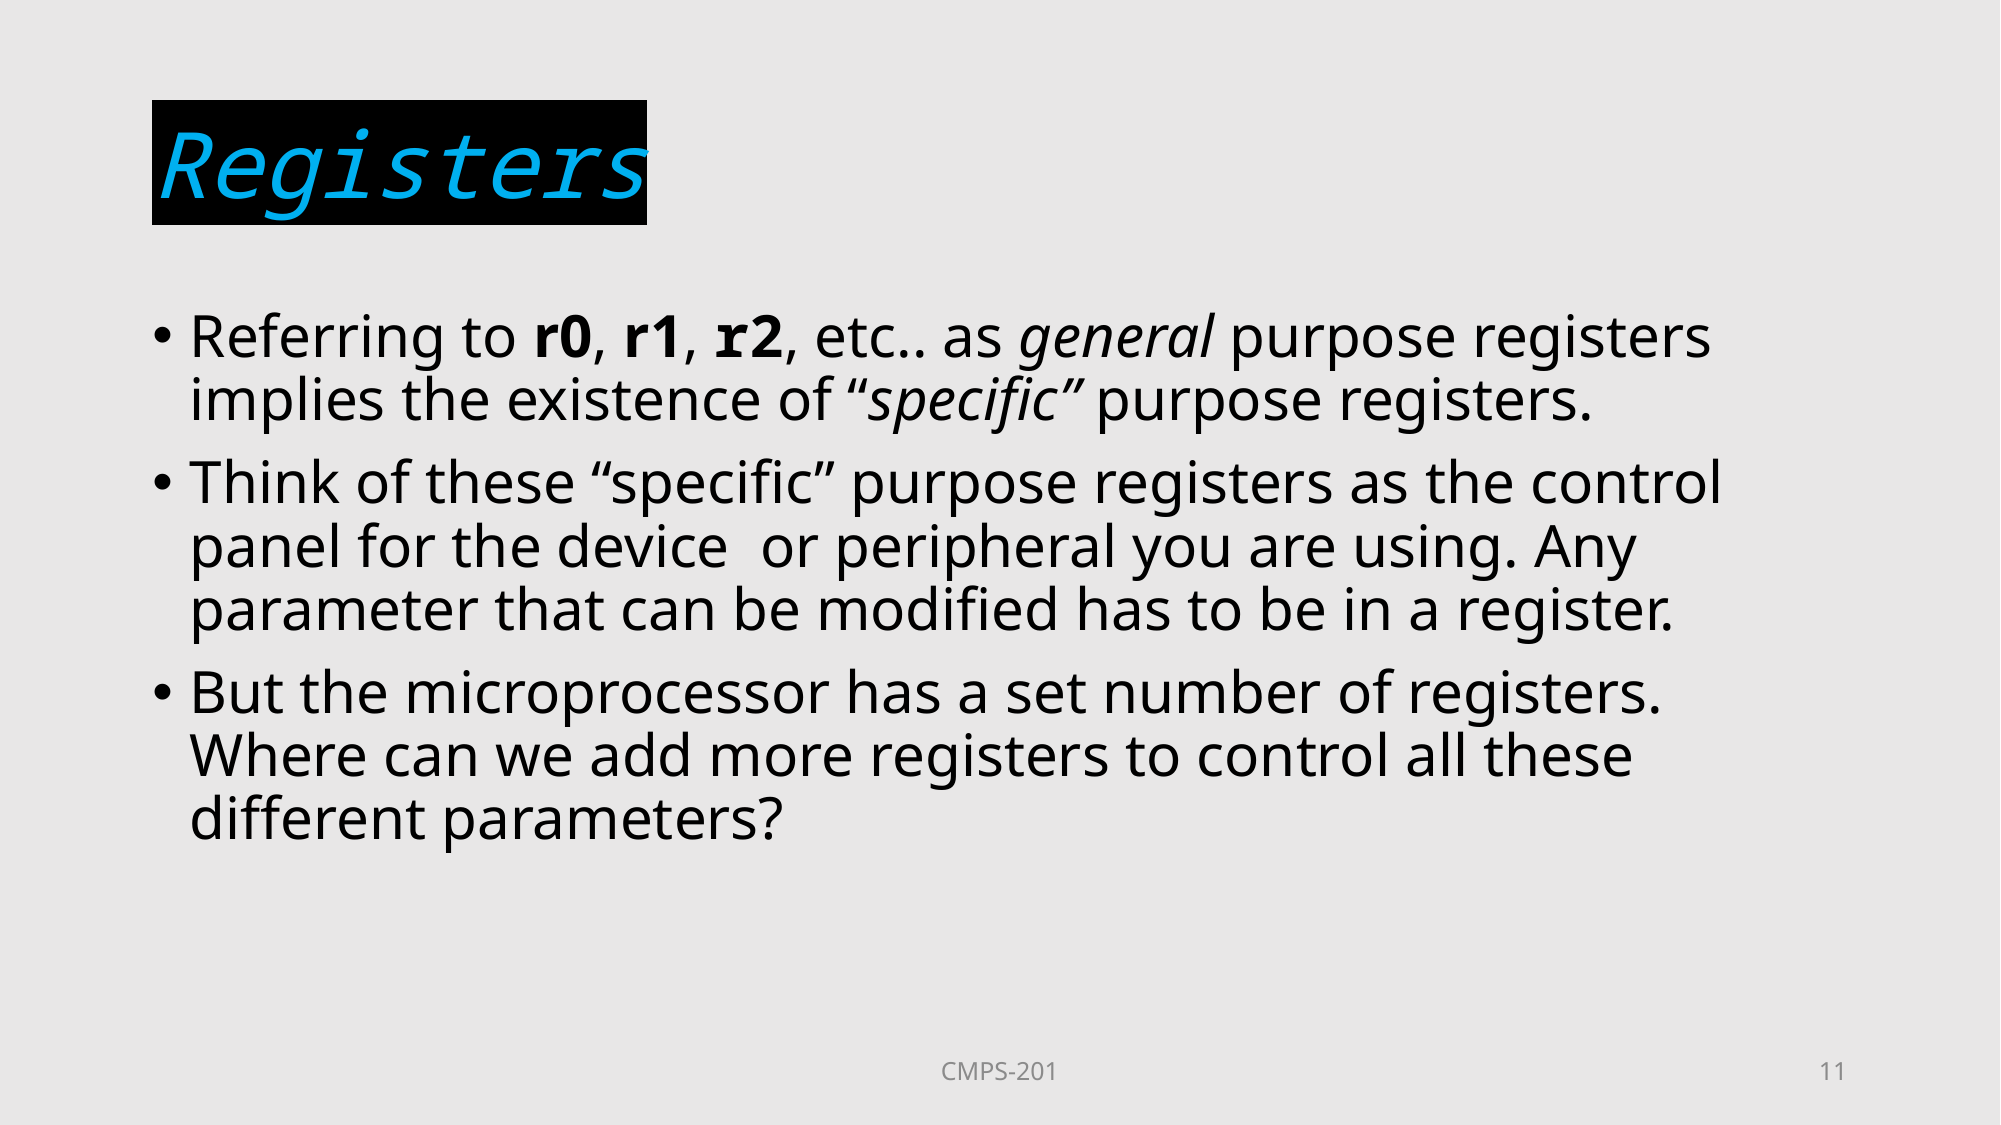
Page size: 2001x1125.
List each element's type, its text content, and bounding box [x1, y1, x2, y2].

title Registers [137, 59, 1863, 278]
slide_number 11 [1412, 1042, 1863, 1103]
list Referring to r0, r1, r2, etc.. as general purpose registers implies the existence of “specific” purpose registers. Think of these “specific” purpose registers as the control panel for the device or peripheral you are using. Any parameter that can be modified has to be in a register. But the microprocessor has a set number of registers. Where can we add more registers to control all these different parameters? [137, 299, 1863, 1014]
footer CMPS-201 [662, 1042, 1338, 1103]
